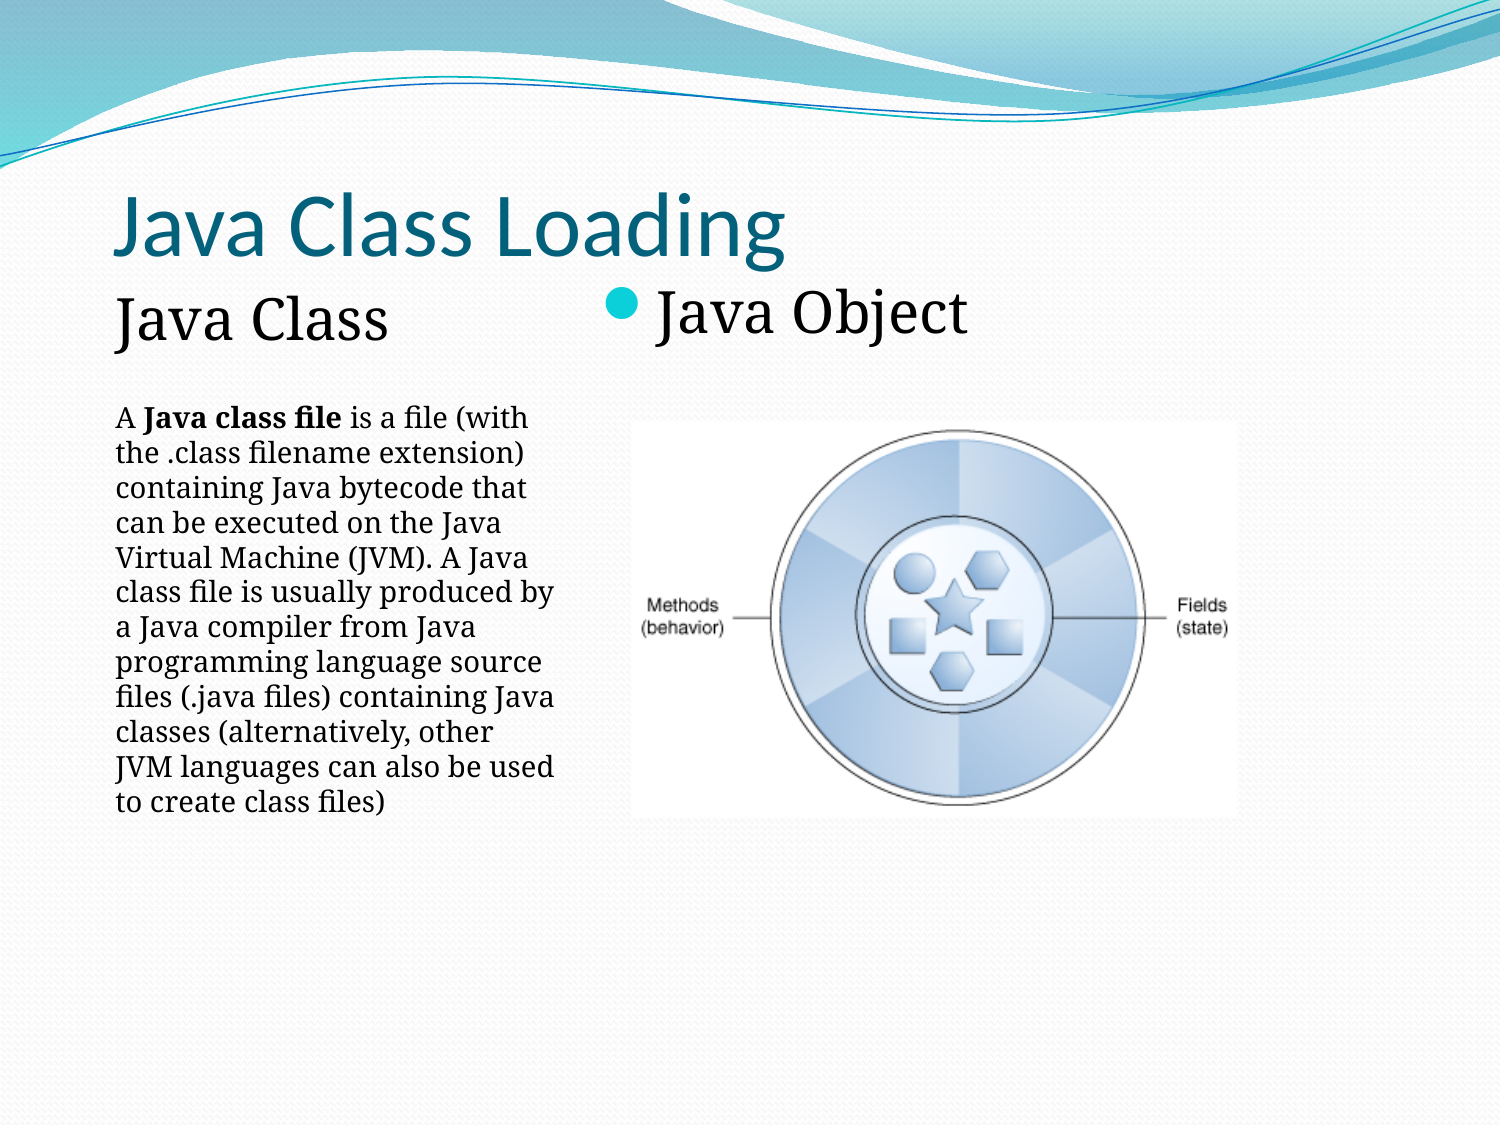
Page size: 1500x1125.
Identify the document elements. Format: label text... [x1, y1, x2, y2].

list Java Object [586, 275, 1425, 1025]
list [624, 423, 1243, 829]
list Java Class A Java class file is a file (with the .class filename extension) containing Java bytecode that can be executed on the Java Virtual Machine (JVM). A Java class file is usually produced by a Java compiler from Java programming language source files (.java files) containing Java classes (alternatively, other JVM languages can also be used to create class files) [112, 275, 563, 1025]
picture [631, 422, 1237, 817]
title Java Class Loading [112, 84, 1294, 275]
